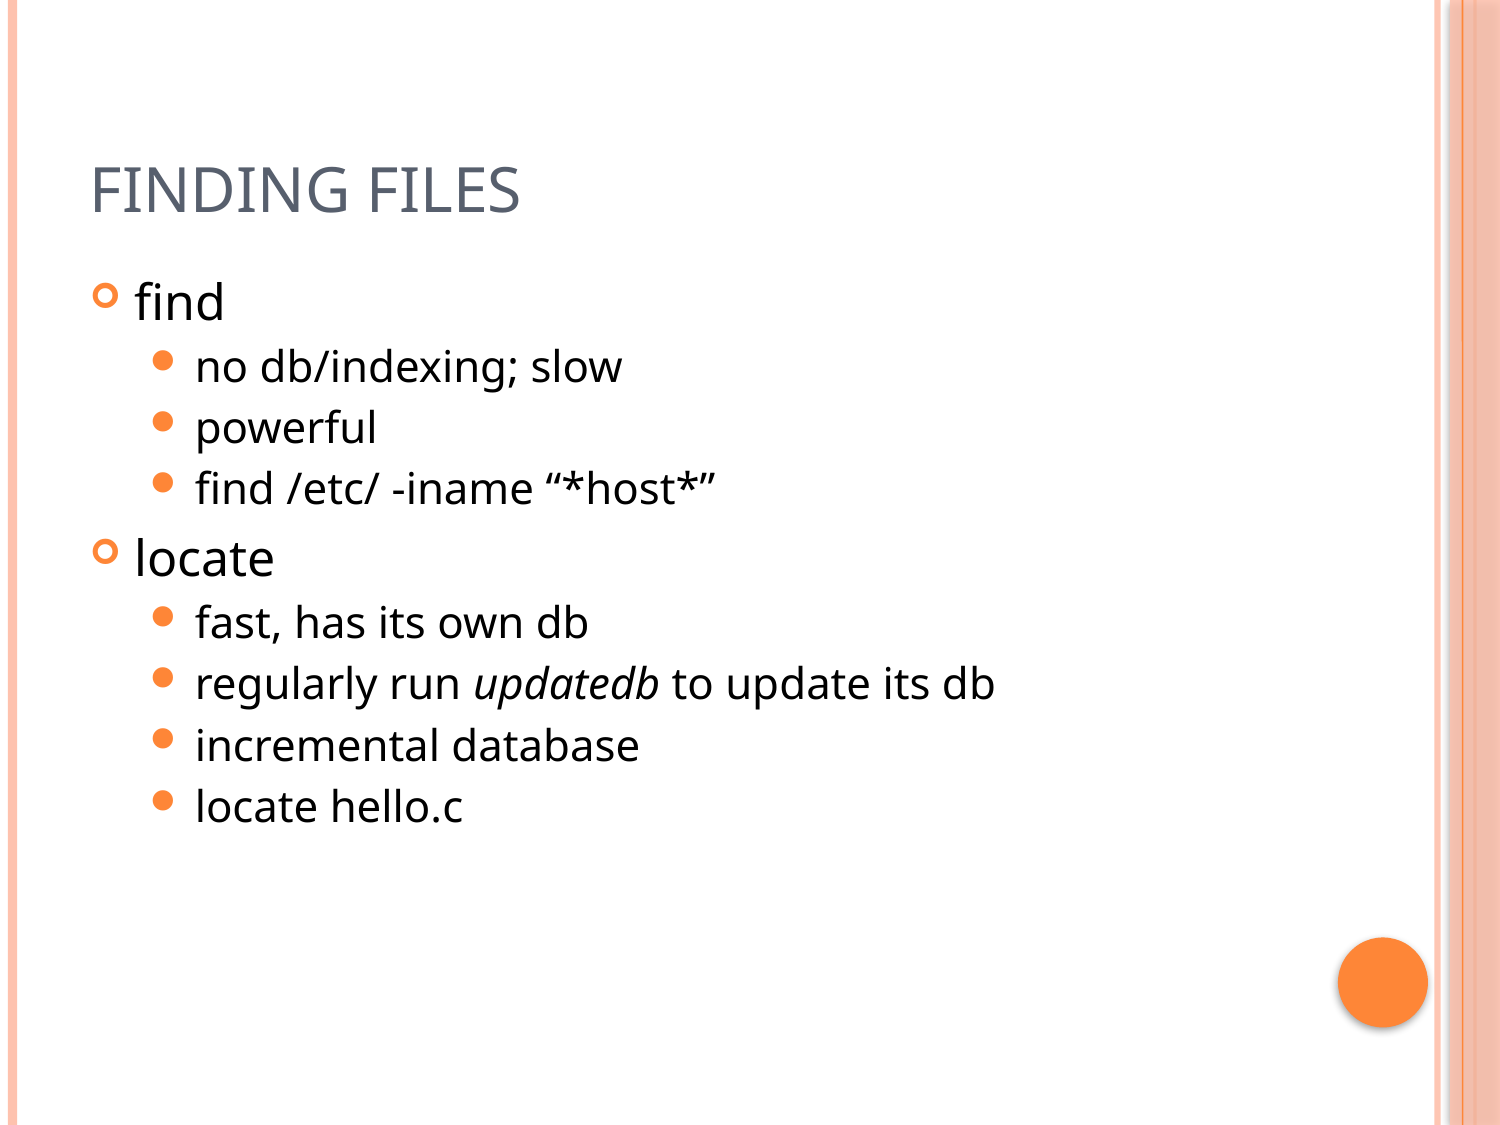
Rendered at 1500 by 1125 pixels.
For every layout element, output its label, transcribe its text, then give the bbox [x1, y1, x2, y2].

list find no db/indexing; slow powerful find /etc/ -iname “*host*” locate fast, has its own db regularly run updatedb to update its db incremental database locate hello.c [75, 262, 1300, 1062]
title Finding Files [75, 45, 1300, 233]
